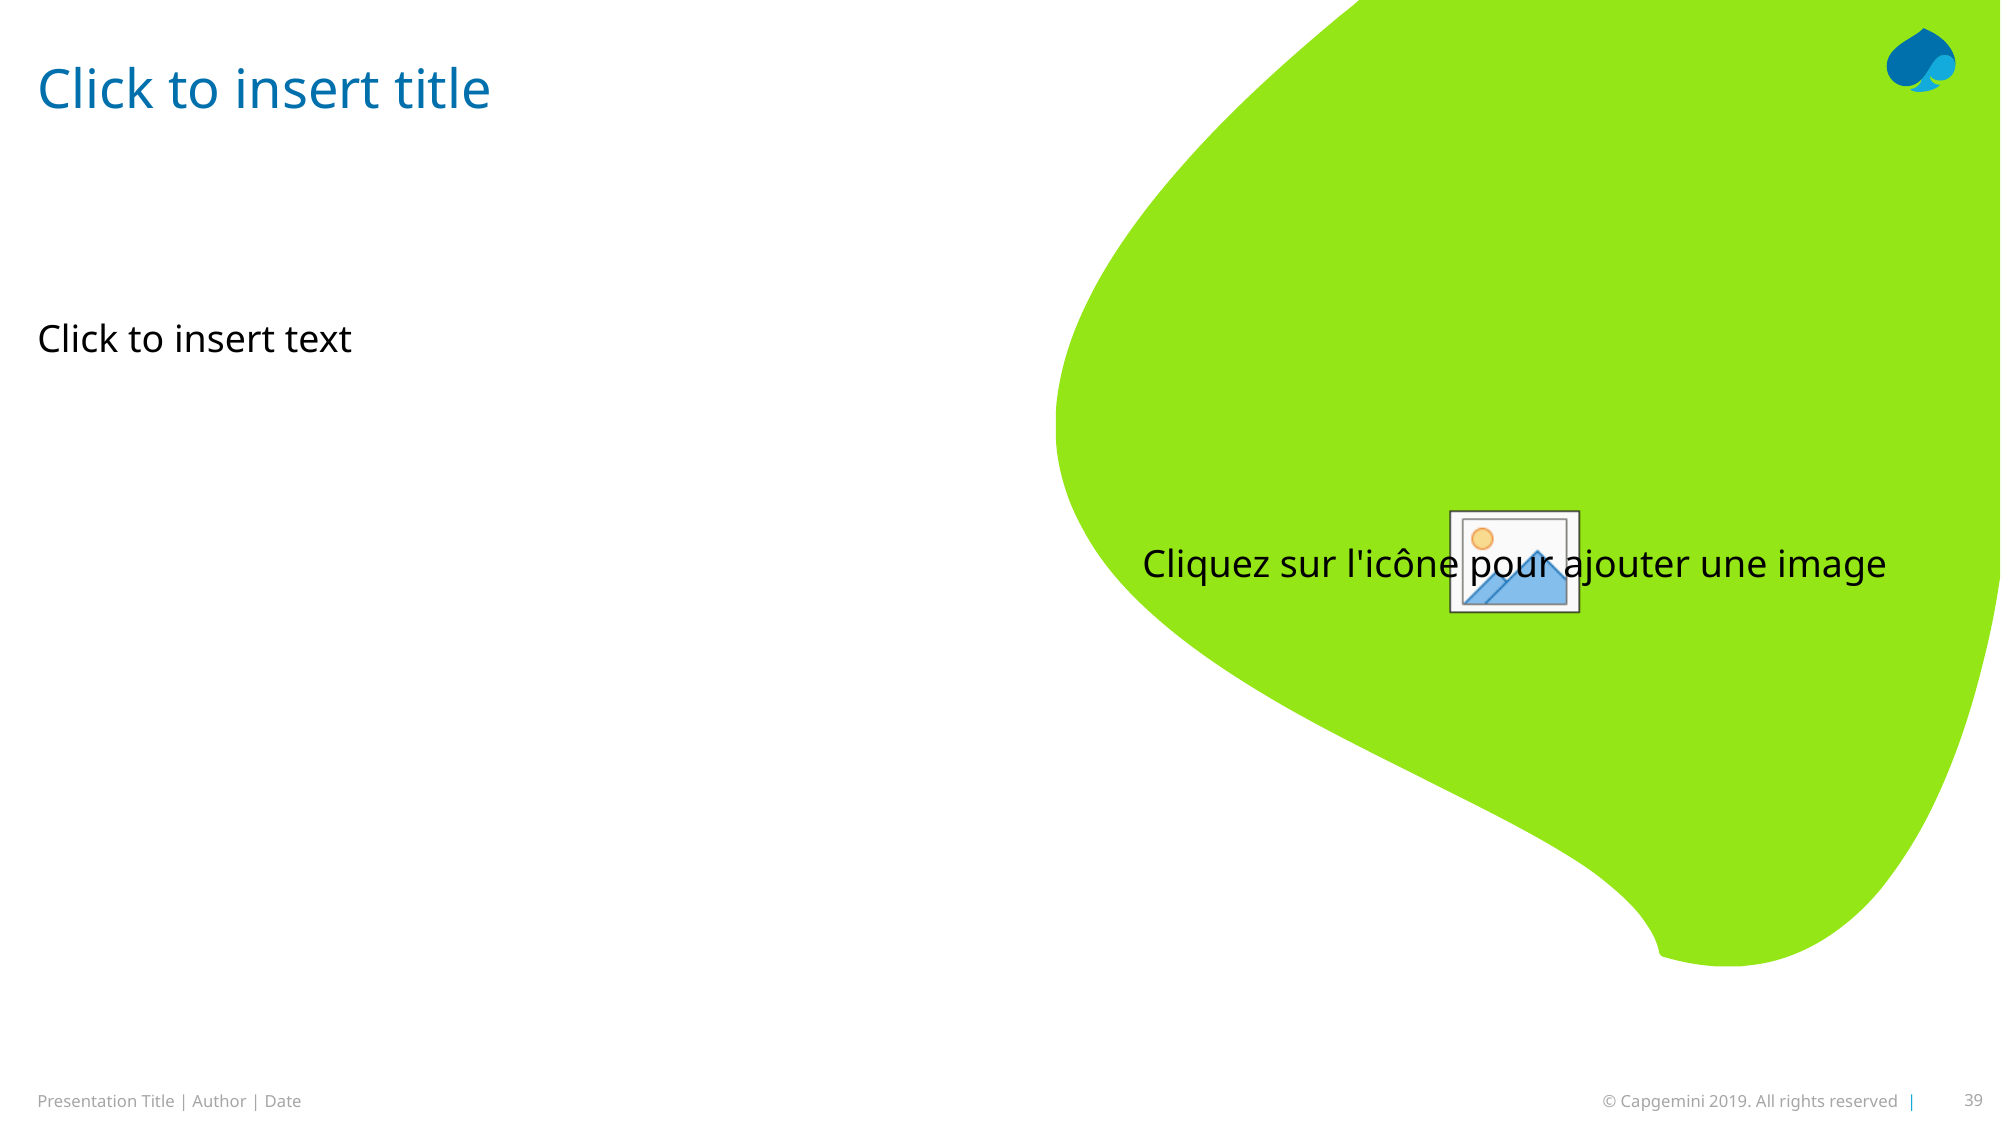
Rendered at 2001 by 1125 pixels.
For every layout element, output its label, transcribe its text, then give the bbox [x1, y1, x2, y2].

title Click to insert title [37, 0, 1030, 182]
picture [1030, 0, 2000, 1125]
list Click to insert text [37, 314, 714, 974]
